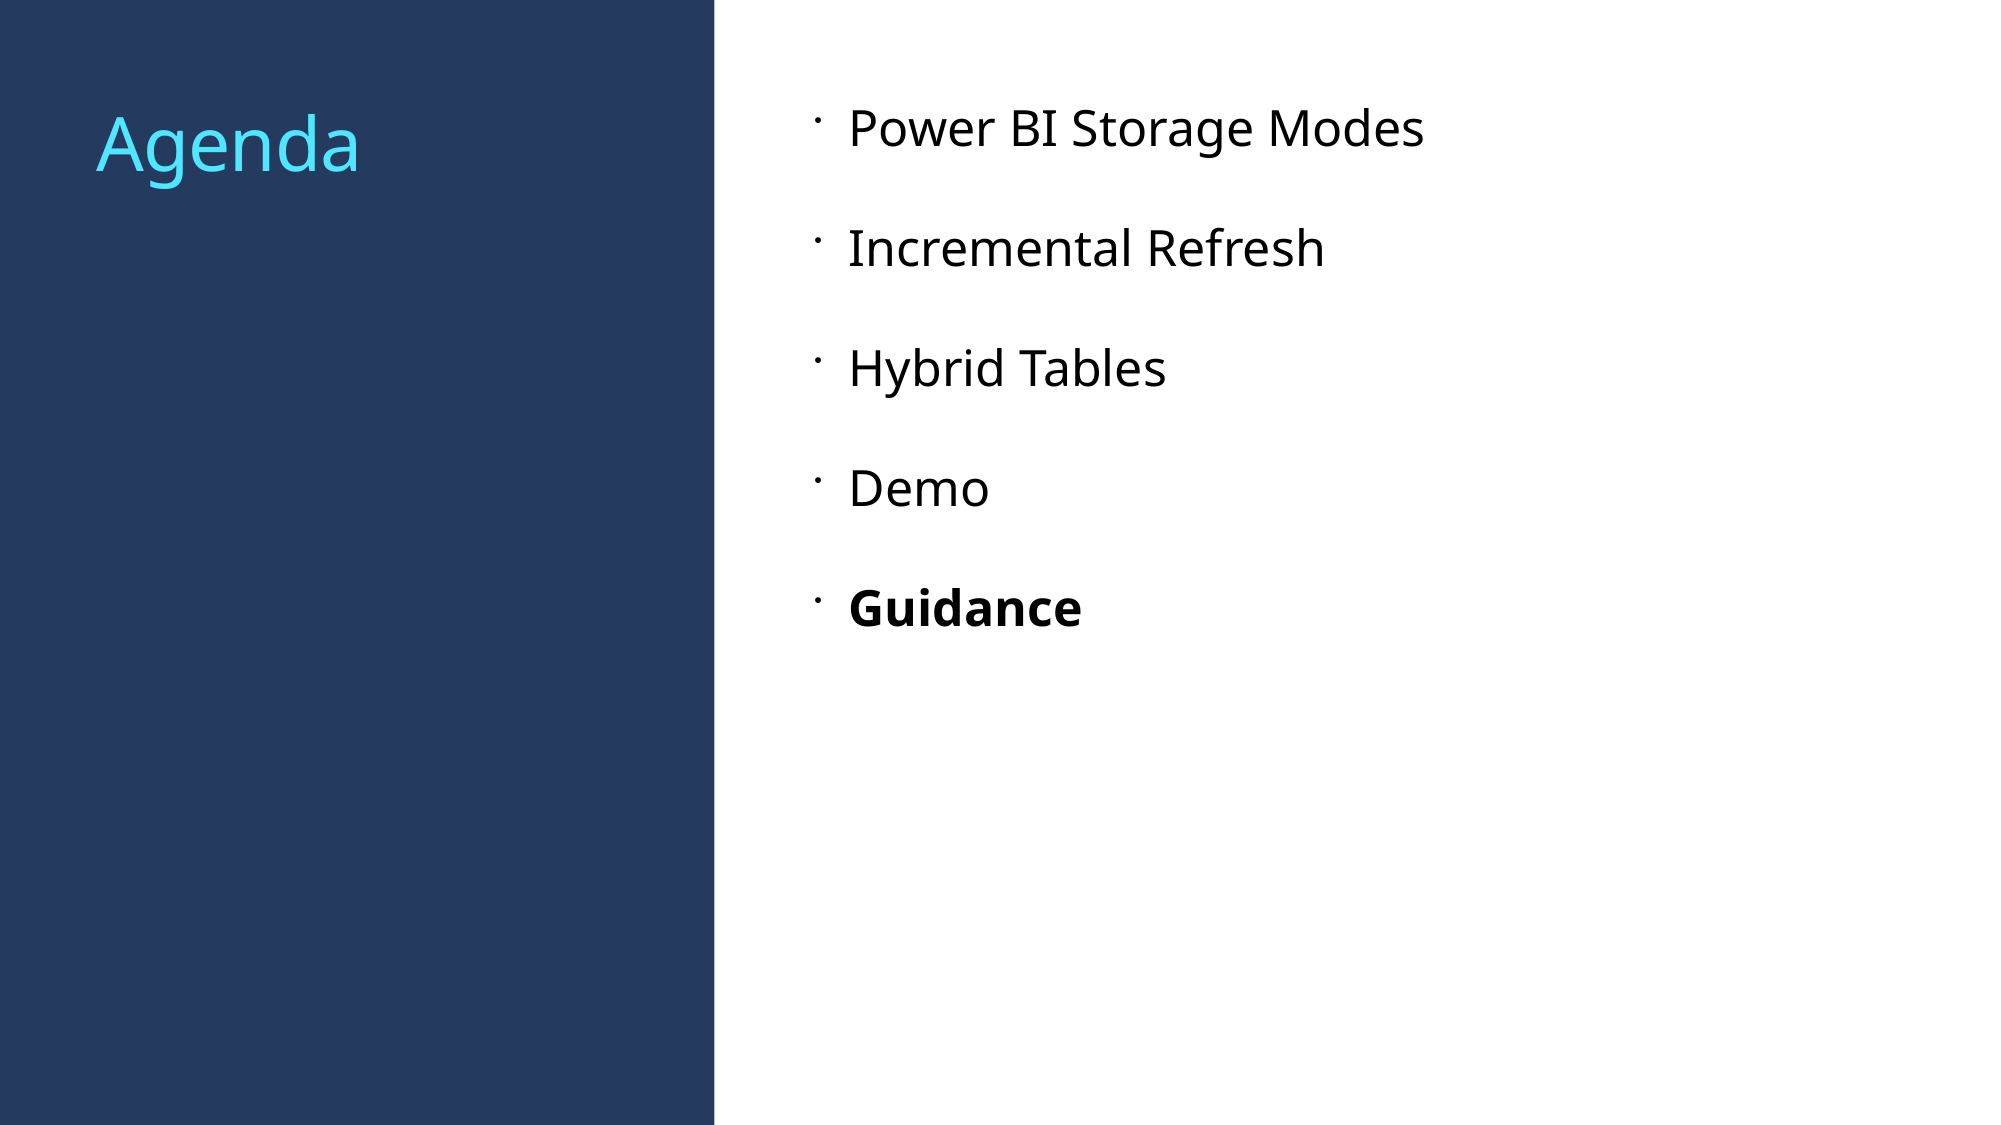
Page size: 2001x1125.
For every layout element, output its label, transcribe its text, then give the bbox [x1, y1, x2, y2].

title Agenda [96, 96, 619, 608]
list Power BI Storage Modes Incremental Refresh Hybrid Tables Demo Guidance [810, 96, 1905, 1029]
